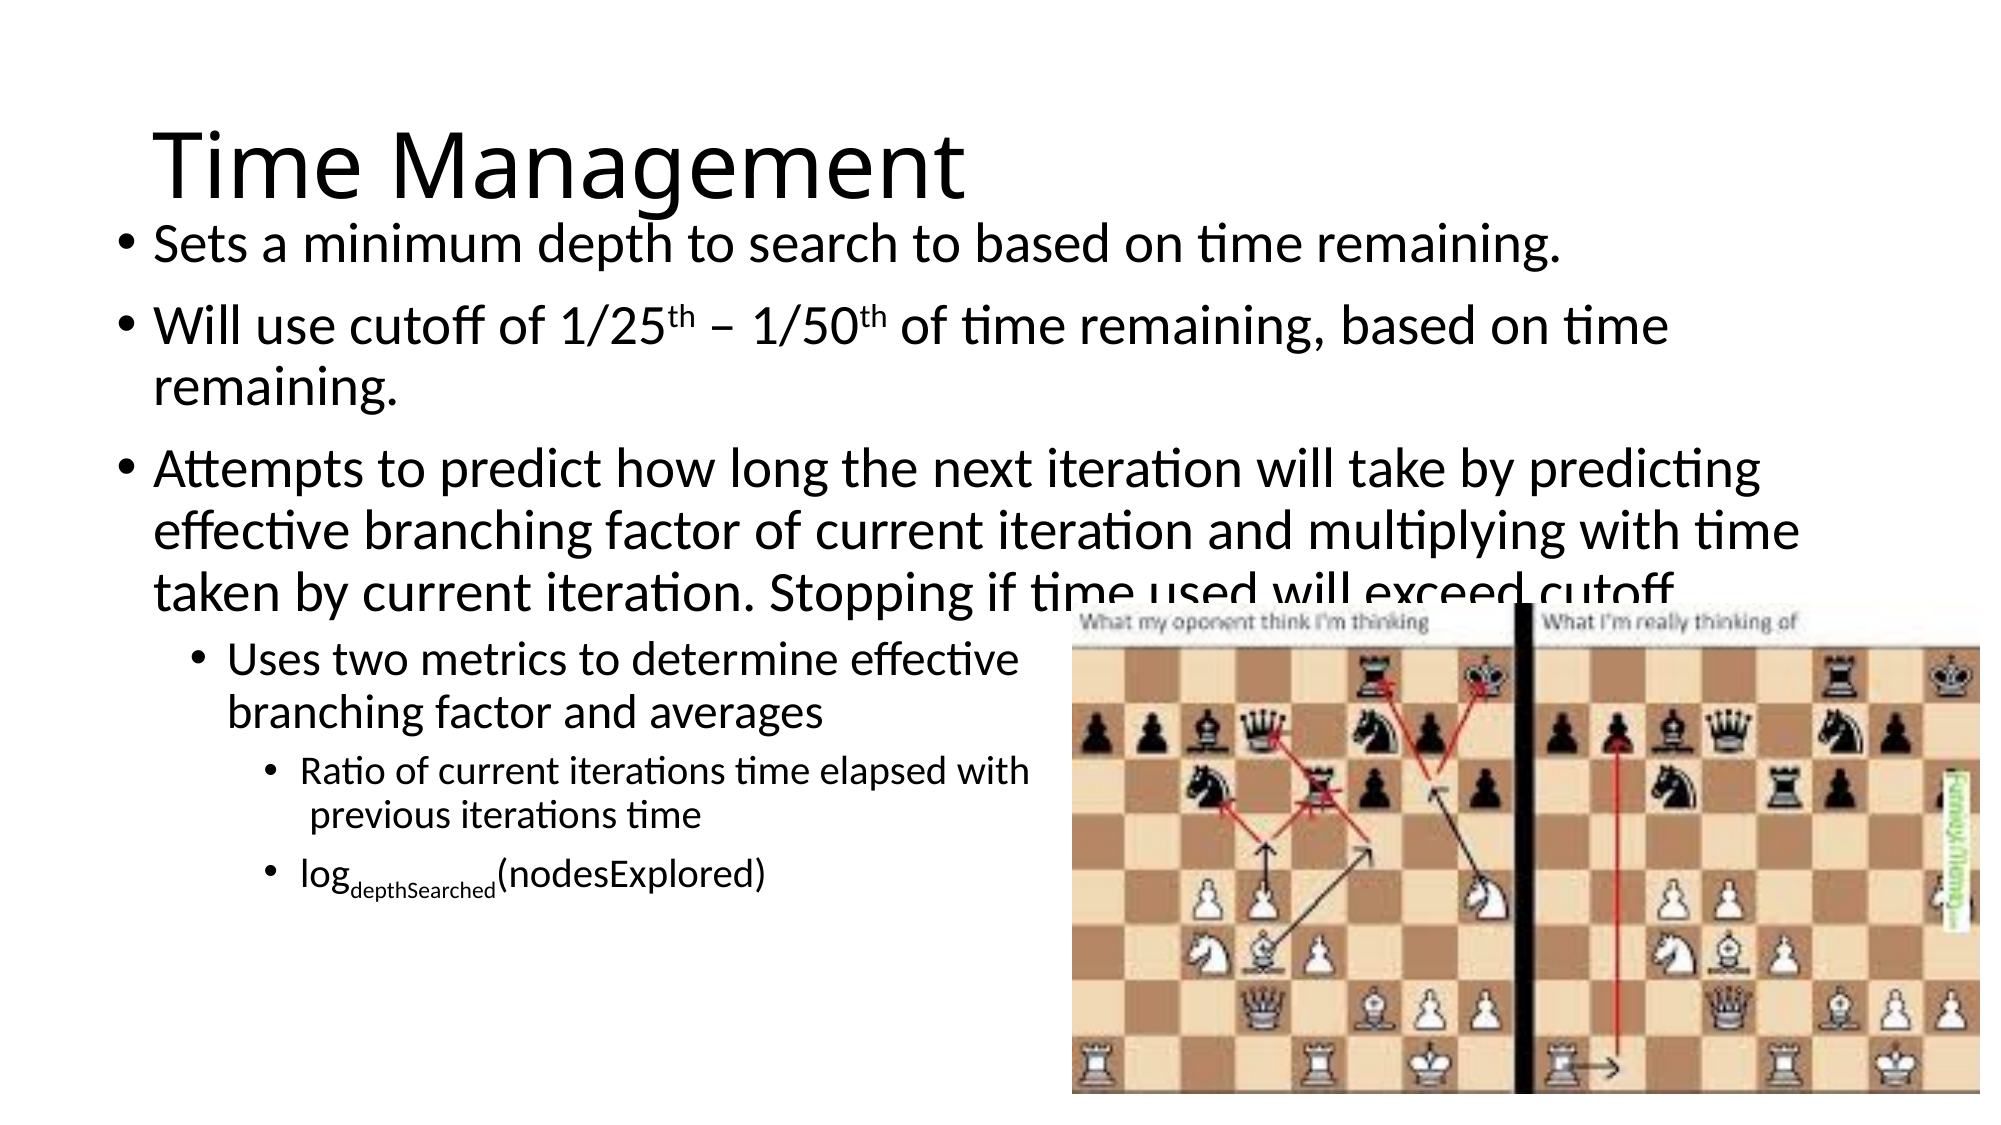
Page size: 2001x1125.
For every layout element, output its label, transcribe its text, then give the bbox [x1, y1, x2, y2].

title Time Management [137, 59, 1863, 278]
picture [1072, 603, 1980, 1094]
list Sets a minimum depth to search to based on time remaining. Will use cutoff of 1/25th – 1/50th of time remaining, based on time remaining. Attempts to predict how long the next iteration will take by predicting effective branching factor of current iteration and multiplying with time taken by current iteration. Stopping if time used will exceed cutoff Uses two metrics to determine effective branching factor and averages Ratio of current iterations time elapsed with previous iterations time logdepthSearched(nodesExplored) [101, 205, 1827, 920]
